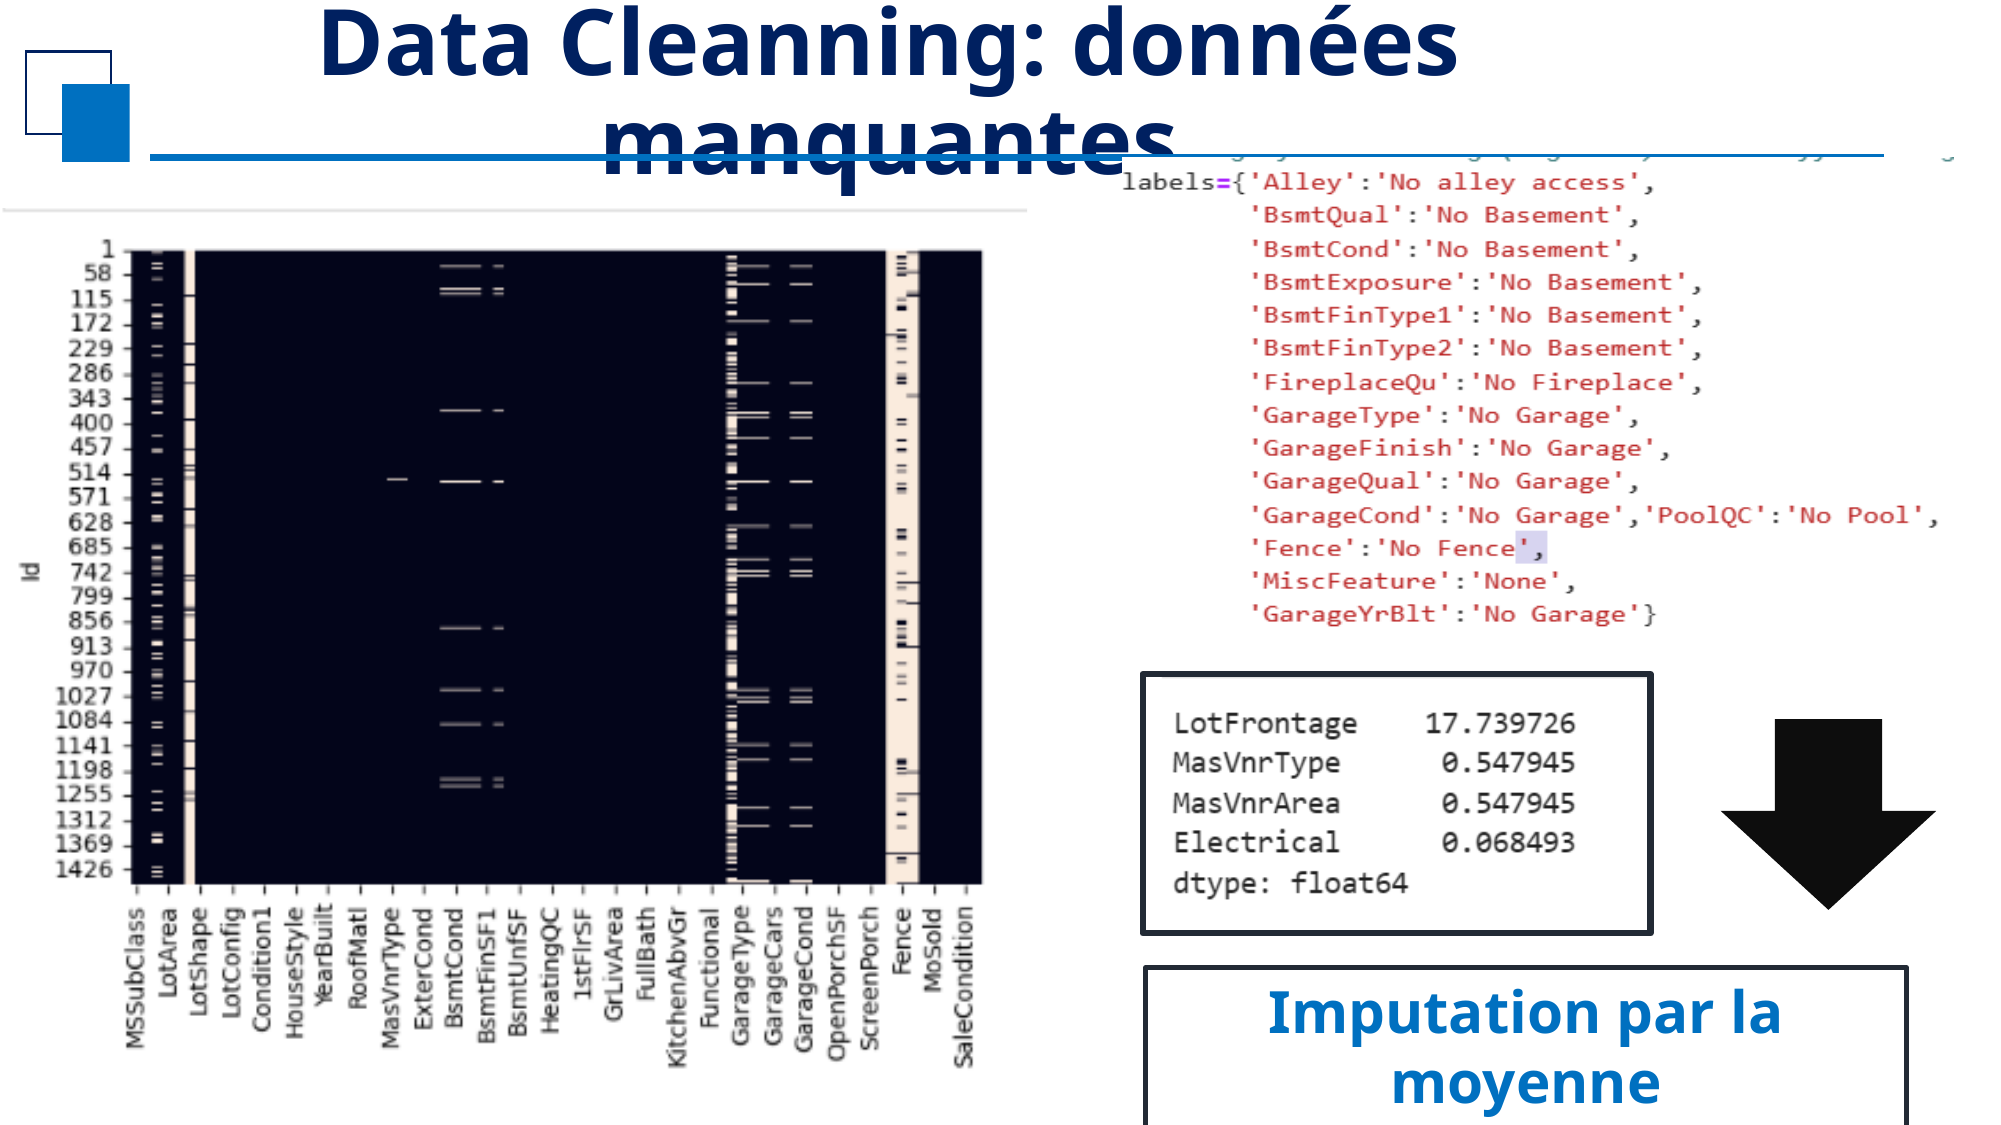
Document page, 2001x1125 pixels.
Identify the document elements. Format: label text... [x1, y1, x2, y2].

title Data Cleanning: données manquantes [26, 37, 1752, 153]
picture [1122, 157, 1954, 650]
picture [1145, 677, 1648, 931]
picture [0, 208, 1028, 1110]
text_box [25, 50, 112, 135]
text_box Imputation par la moyenne Imputation par la médiane [1145, 967, 1907, 1125]
text_box [61, 83, 131, 163]
text_box [1720, 719, 1937, 910]
